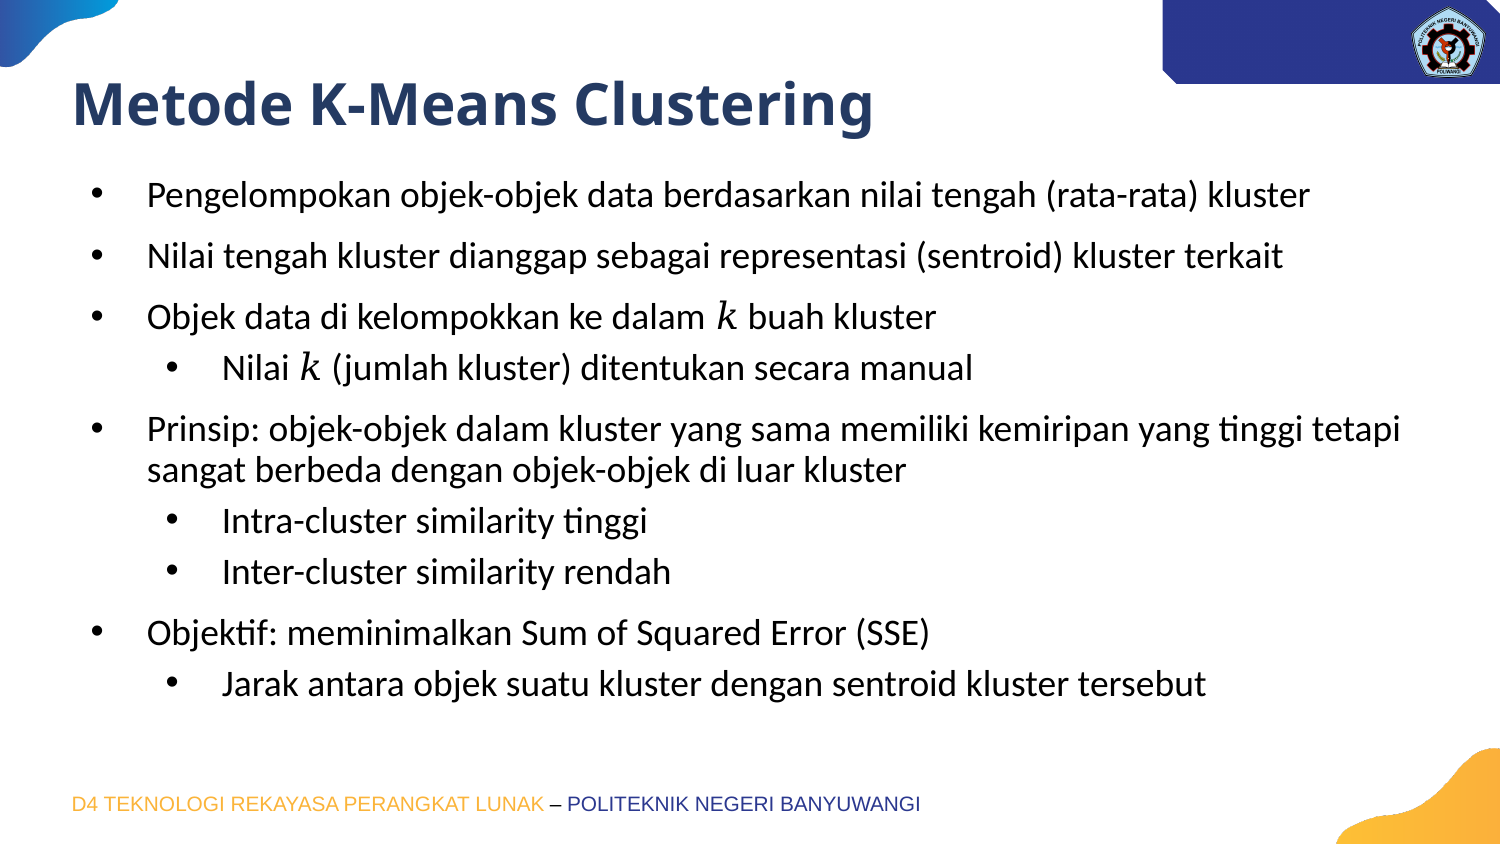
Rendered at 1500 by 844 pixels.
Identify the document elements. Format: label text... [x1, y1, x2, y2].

picture [1334, 741, 1500, 844]
list Pengelompokan objek-objek data berdasarkan nilai tengah (rata-rata) kluster Nilai tengah kluster dianggap sebagai representasi (sentroid) kluster terkait Objek data di kelompokkan ke dalam 𝑘 buah kluster Nilai 𝑘 (jumlah kluster) ditentukan secara manual Prinsip: objek-objek dalam kluster yang sama memiliki kemiripan yang tinggi tetapi sangat berbeda dengan objek-objek di luar kluster Intra-cluster similarity tinggi Inter-cluster similarity rendah Objektif: meminimalkan Sum of Squared Error (SSE) Jarak antara objek suatu kluster dengan sentroid kluster tersebut [56, 167, 1448, 760]
picture [1162, 0, 1500, 84]
title Metode K-Means Clustering [56, 44, 1149, 167]
picture [0, 0, 120, 72]
